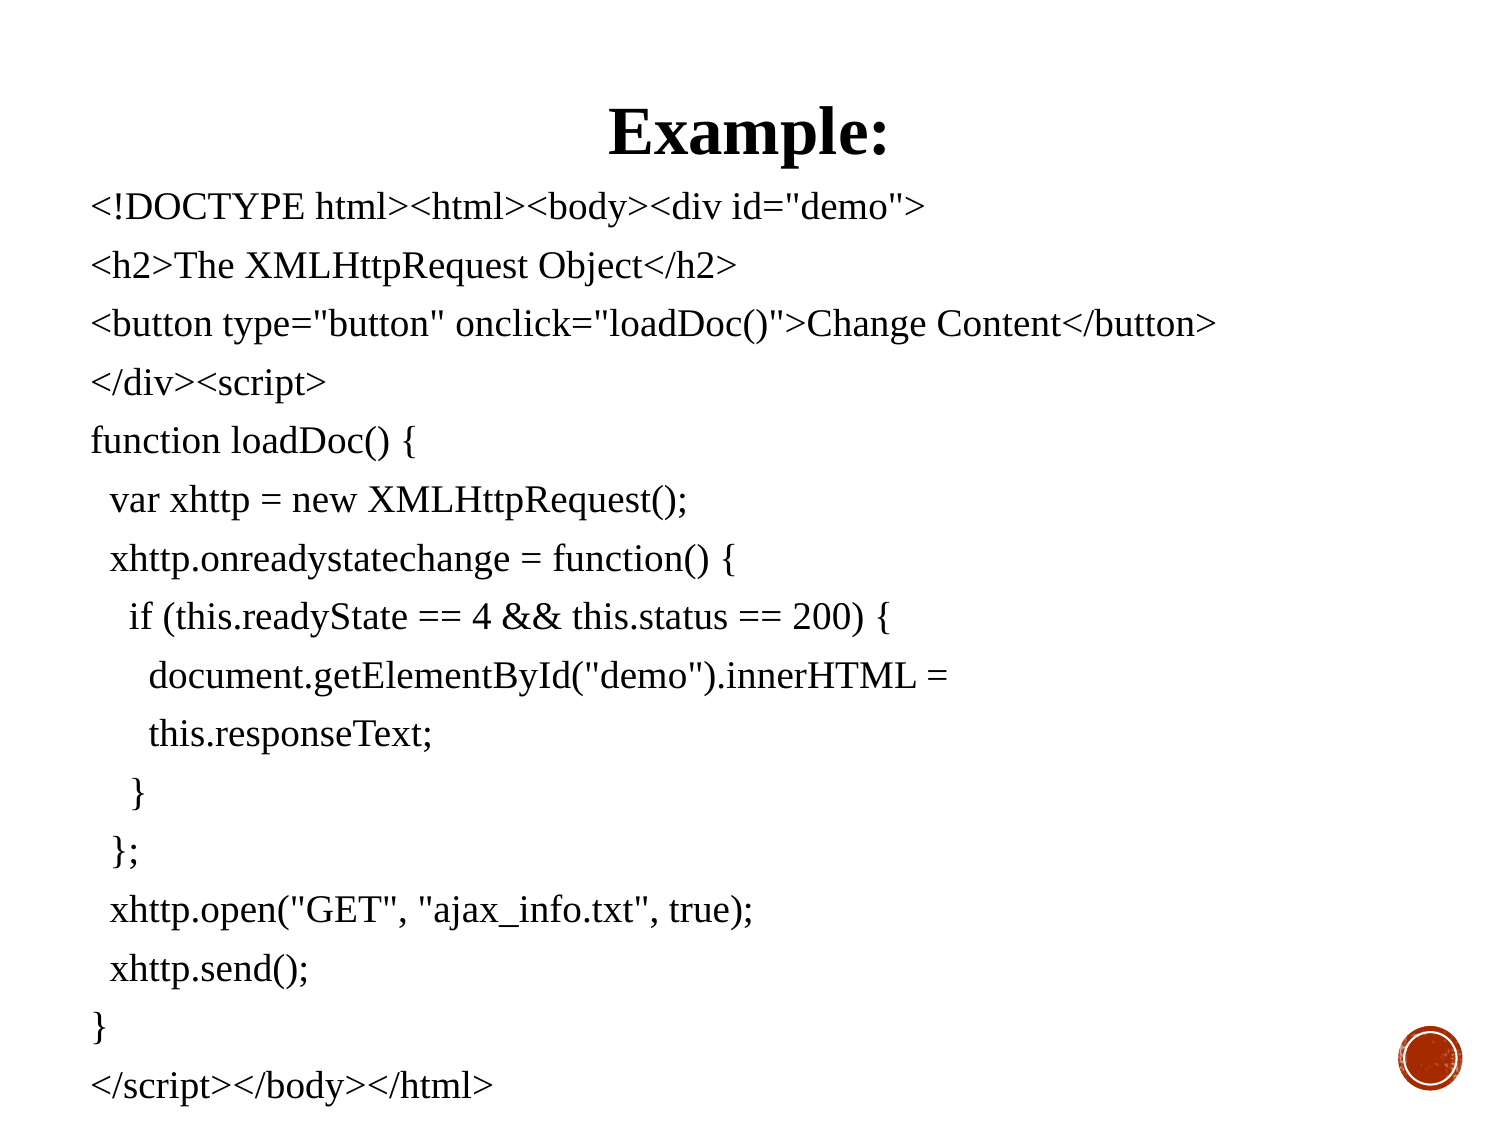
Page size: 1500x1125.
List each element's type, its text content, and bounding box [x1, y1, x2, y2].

list Example: <!DOCTYPE html><html><body><div id="demo"> <h2>The XMLHttpRequest Object</h2> <button type="button" onclick="loadDoc()">Change Content</button> </div><script> function loadDoc() { var xhttp = new XMLHttpRequest(); xhttp.onreadystatechange = function() { if (this.readyState == 4 && this.status == 200) { document.getElementById("demo").innerHTML = this.responseText; } }; xhttp.open("GET", "ajax_info.txt", true); xhttp.send(); } </script></body></html> [75, 87, 1425, 1125]
